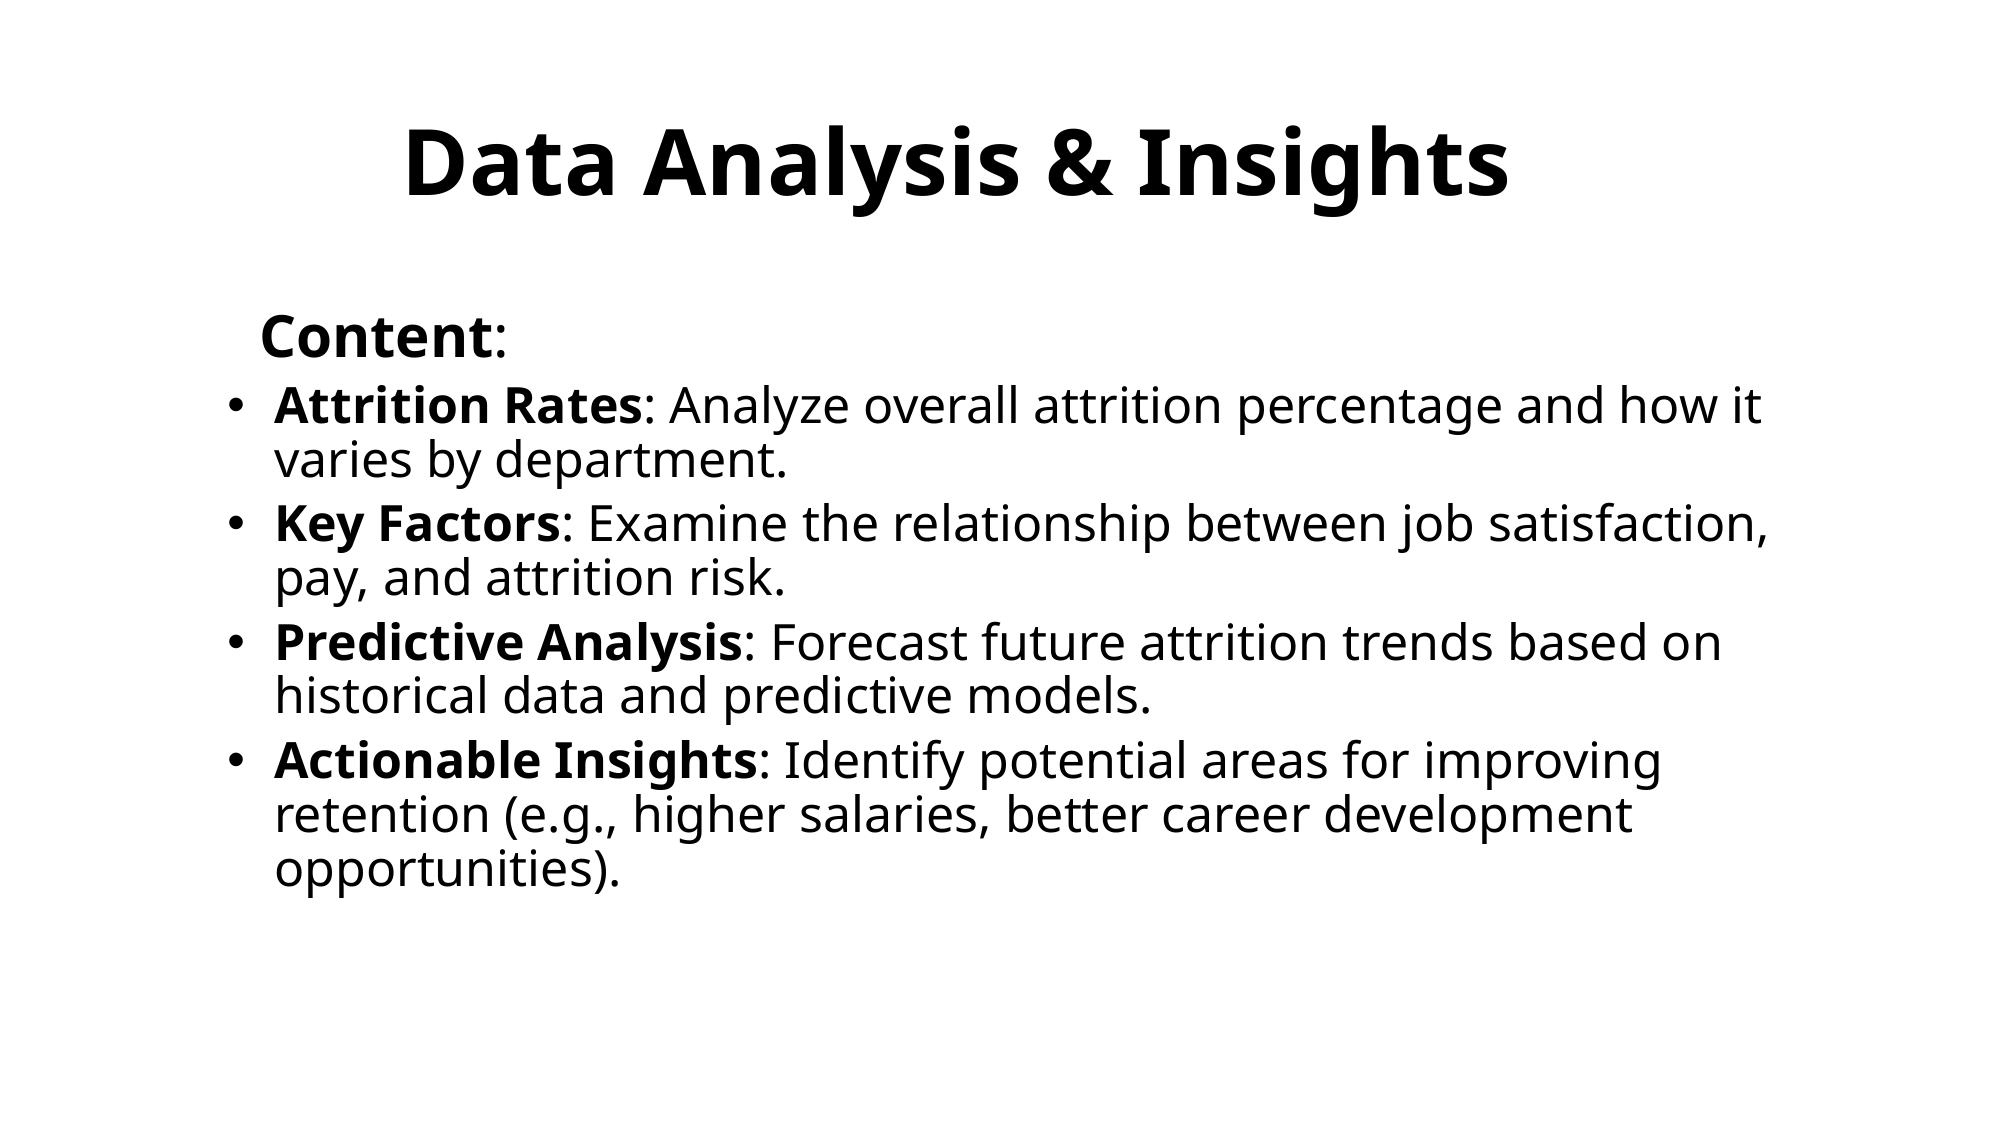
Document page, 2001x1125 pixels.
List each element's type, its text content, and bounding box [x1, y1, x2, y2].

title Data Analysis & Insights [386, 111, 2000, 330]
list Content: Attrition Rates: Analyze overall attrition percentage and how it varies by department. Key Factors: Examine the relationship between job satisfaction, pay, and attrition risk. Predictive Analysis: Forecast future attrition trends based on historical data and predictive models. Actionable Insights: Identify potential areas for improving retention (e.g., higher salaries, better career development opportunities). [137, 299, 1863, 1014]
